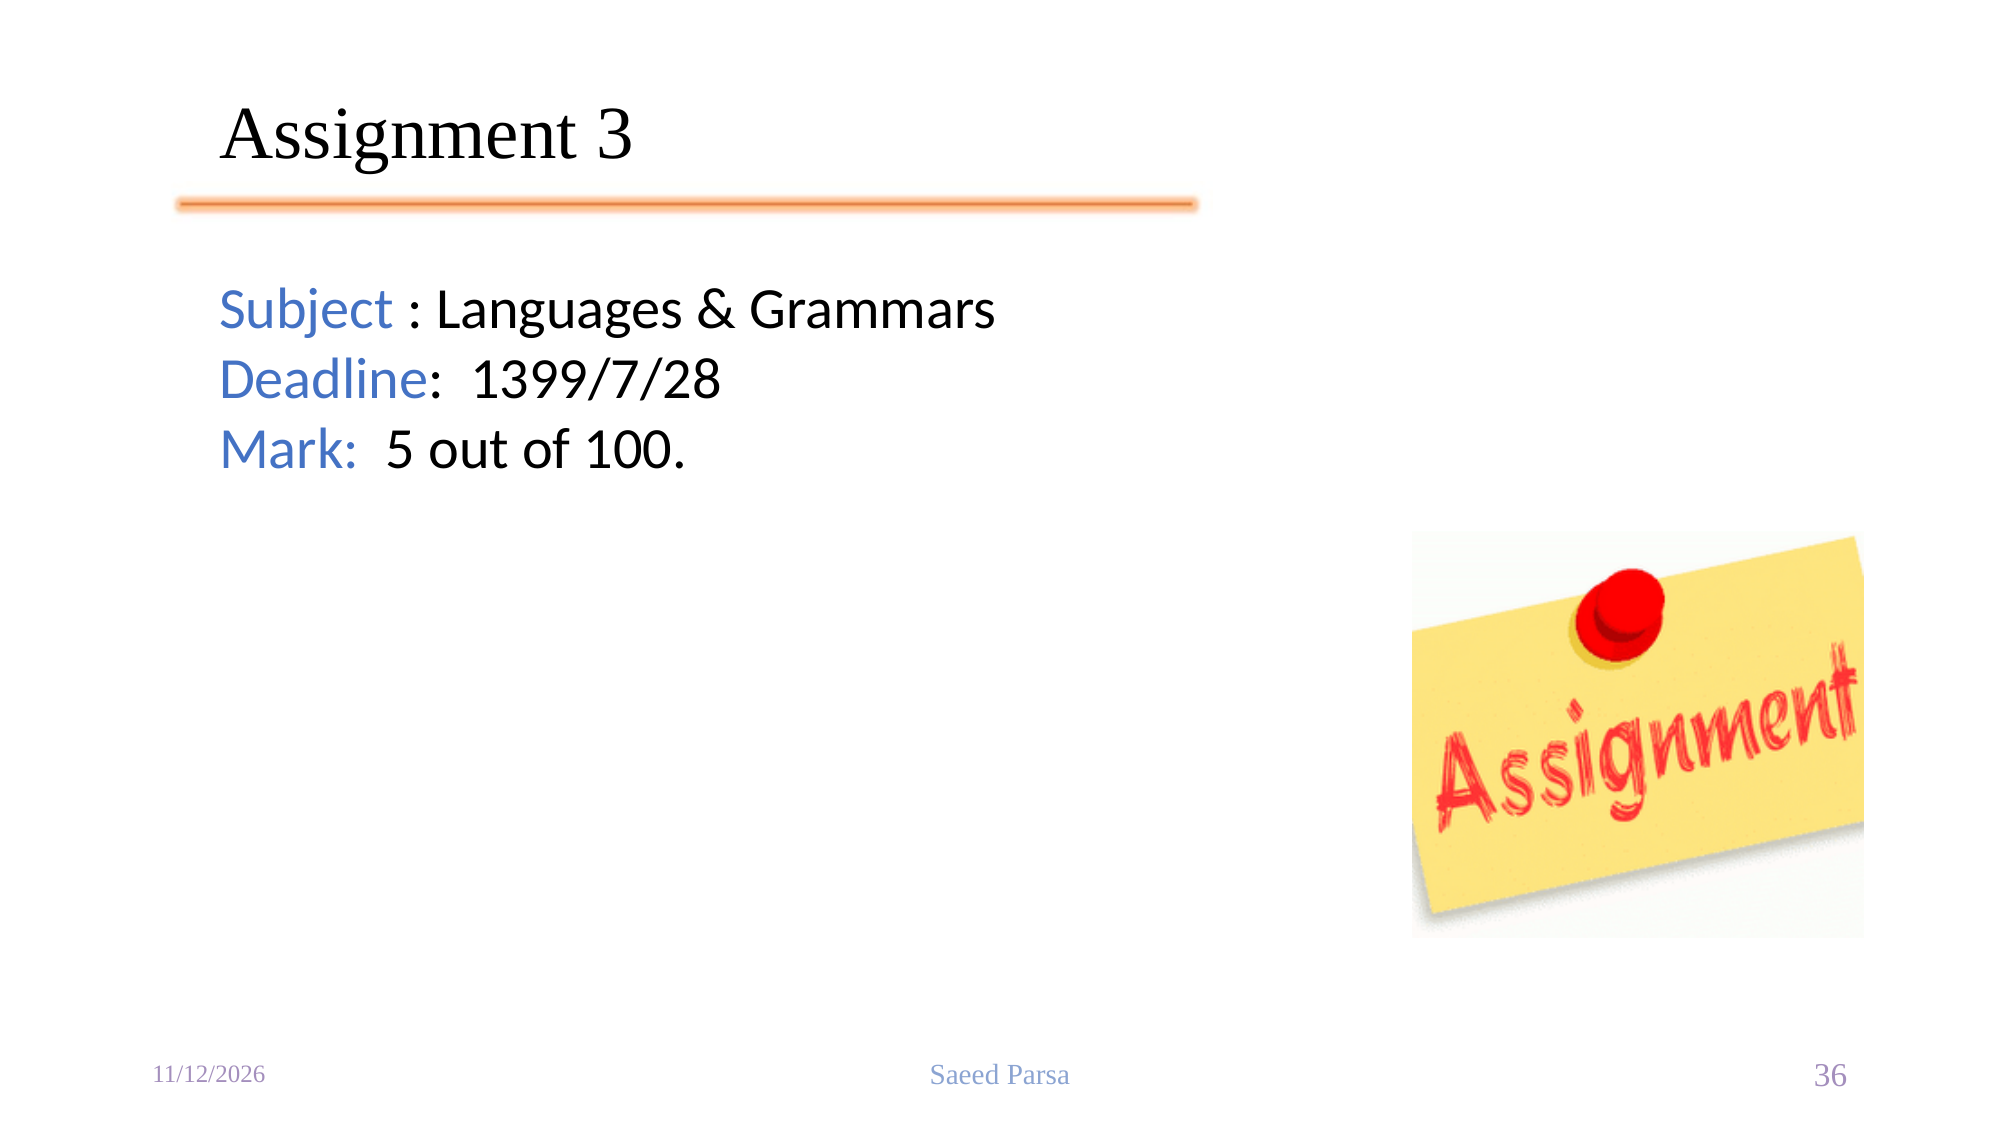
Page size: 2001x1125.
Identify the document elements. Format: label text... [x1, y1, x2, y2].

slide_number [137, 1042, 588, 1103]
slide_number 36 [1412, 1042, 1863, 1103]
title Assignment 3 [204, 86, 1585, 182]
picture [1412, 531, 1864, 938]
picture [152, 181, 1213, 237]
text_box Subject : Languages & Grammars Deadline: 1399/7/28 Mark: 5 out of 100. [204, 262, 1240, 488]
footer Saeed Parsa [662, 1042, 1338, 1103]
